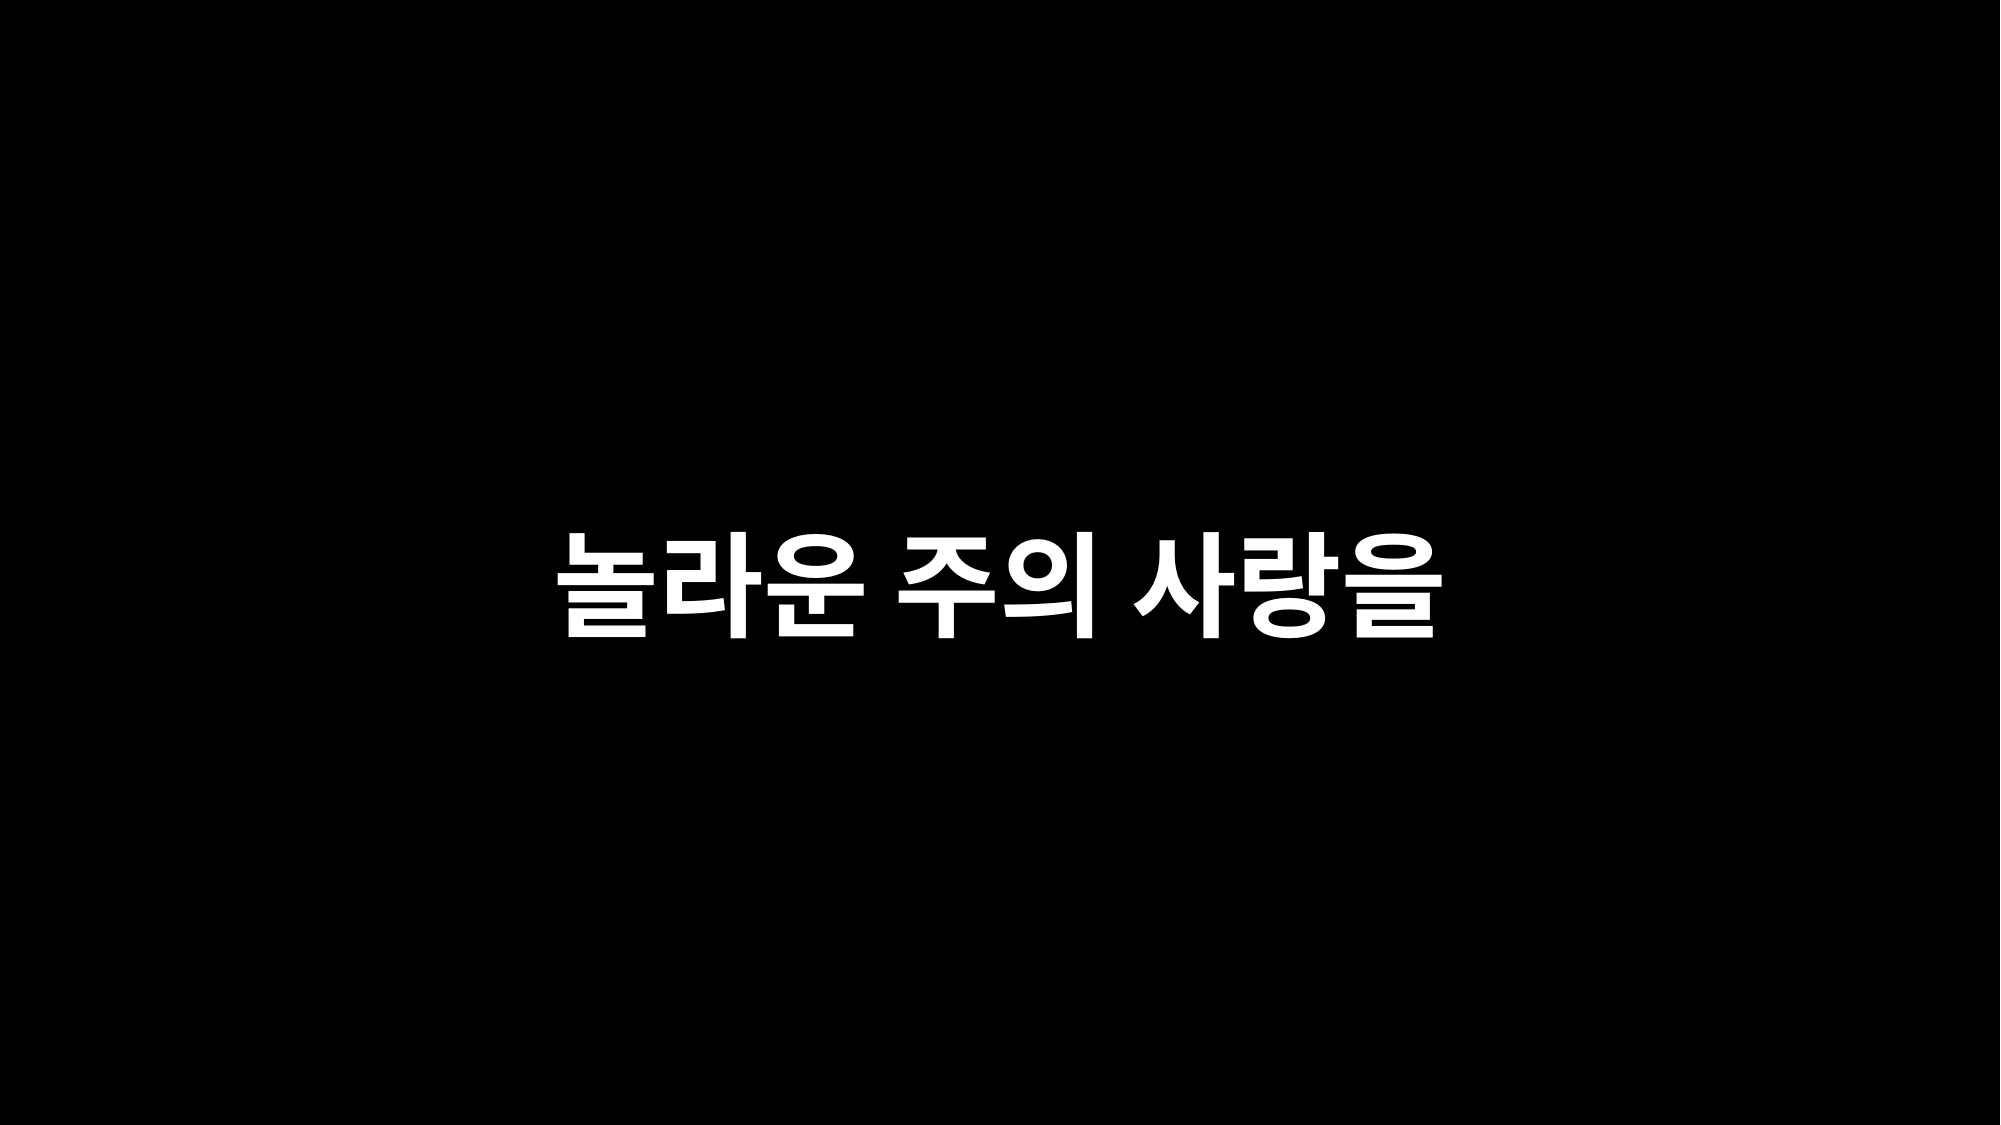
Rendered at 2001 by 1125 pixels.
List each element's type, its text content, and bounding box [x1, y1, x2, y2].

text_box 놀라운 주의 사랑을 [0, 465, 2000, 660]
